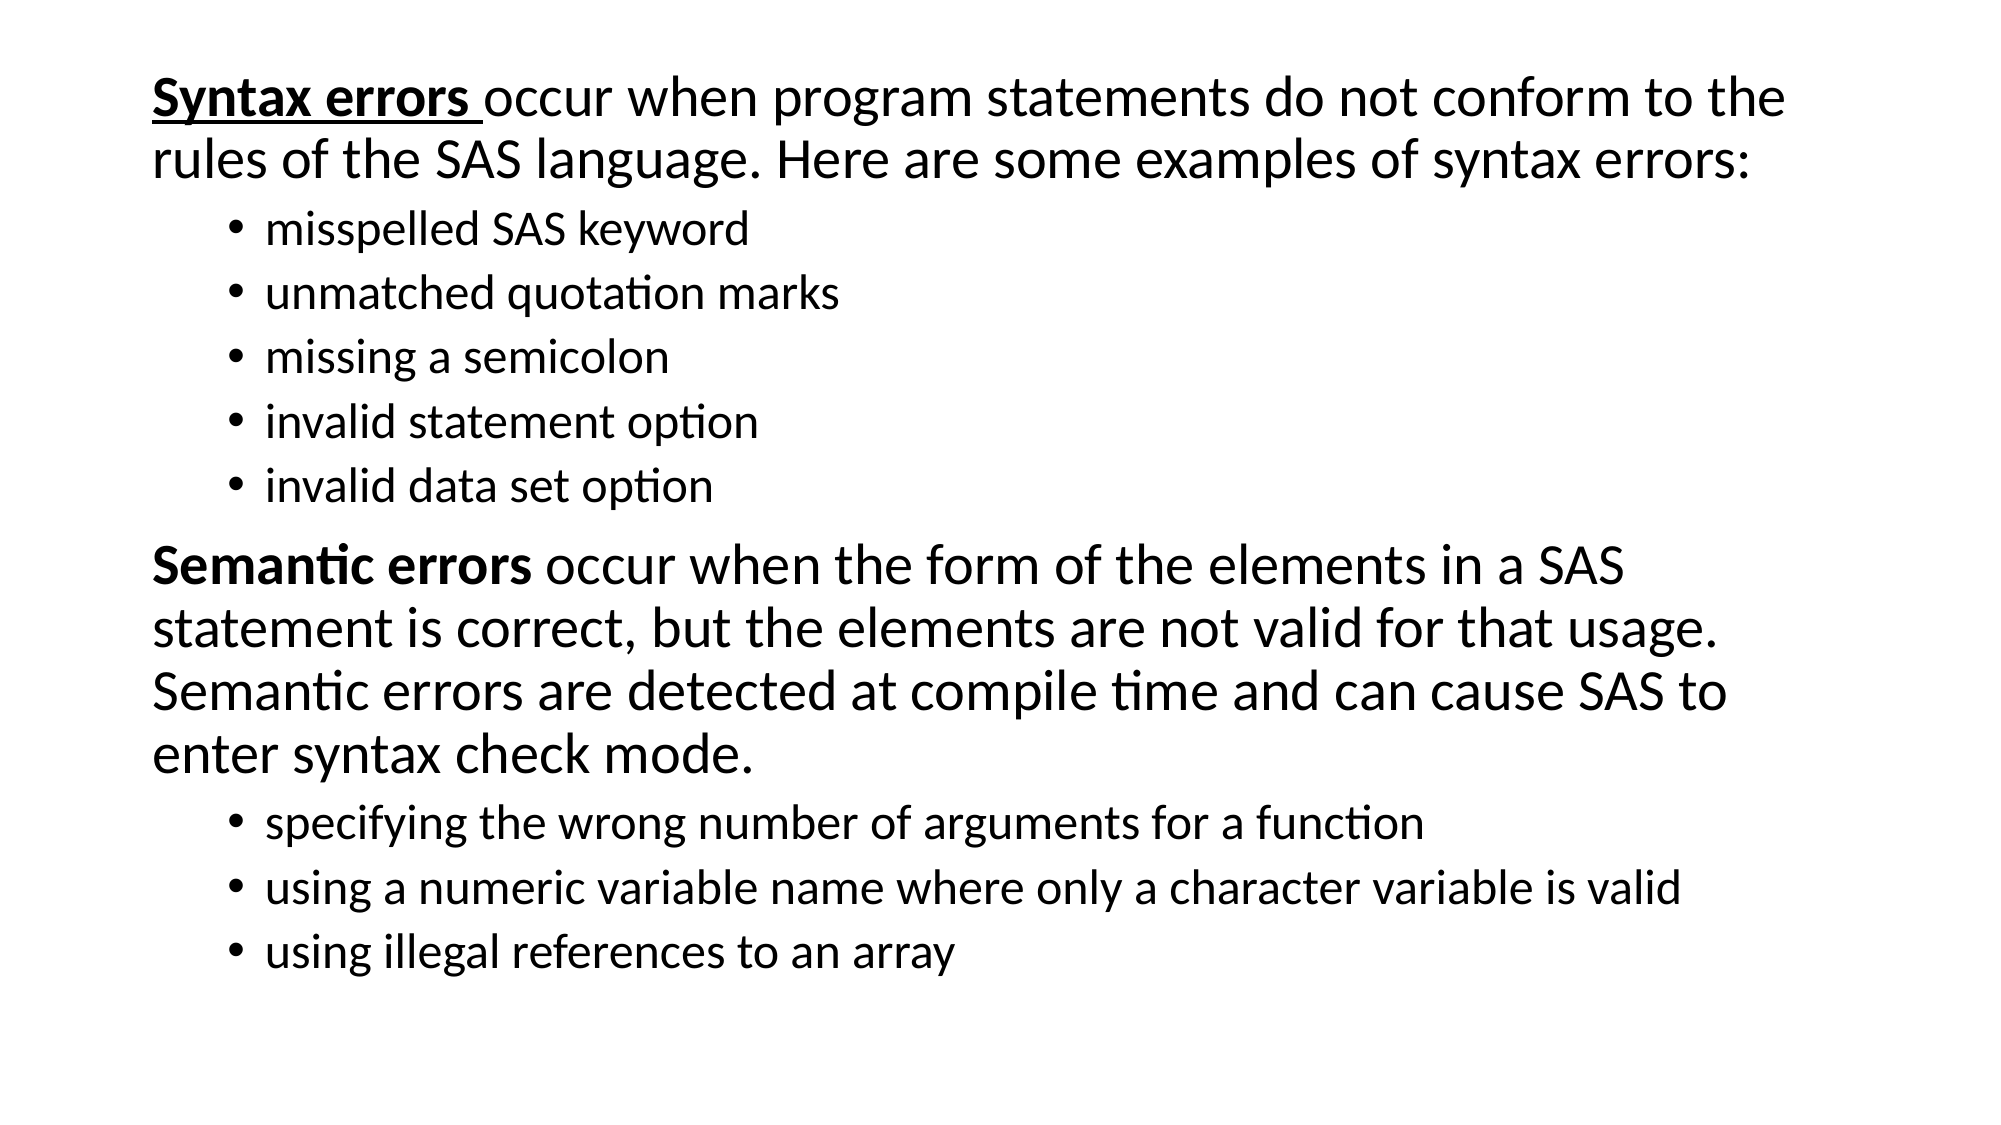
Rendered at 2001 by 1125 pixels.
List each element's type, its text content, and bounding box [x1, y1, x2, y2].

list Syntax errors occur when program statements do not conform to the rules of the SAS language. Here are some examples of syntax errors: misspelled SAS keyword unmatched quotation marks missing a semicolon invalid statement option invalid data set option Semantic errors occur when the form of the elements in a SAS statement is correct, but the elements are not valid for that usage. Semantic errors are detected at compile time and can cause SAS to enter syntax check mode. specifying the wrong number of arguments for a function using a numeric variable name where only a character variable is valid using illegal references to an array [137, 58, 1863, 1053]
